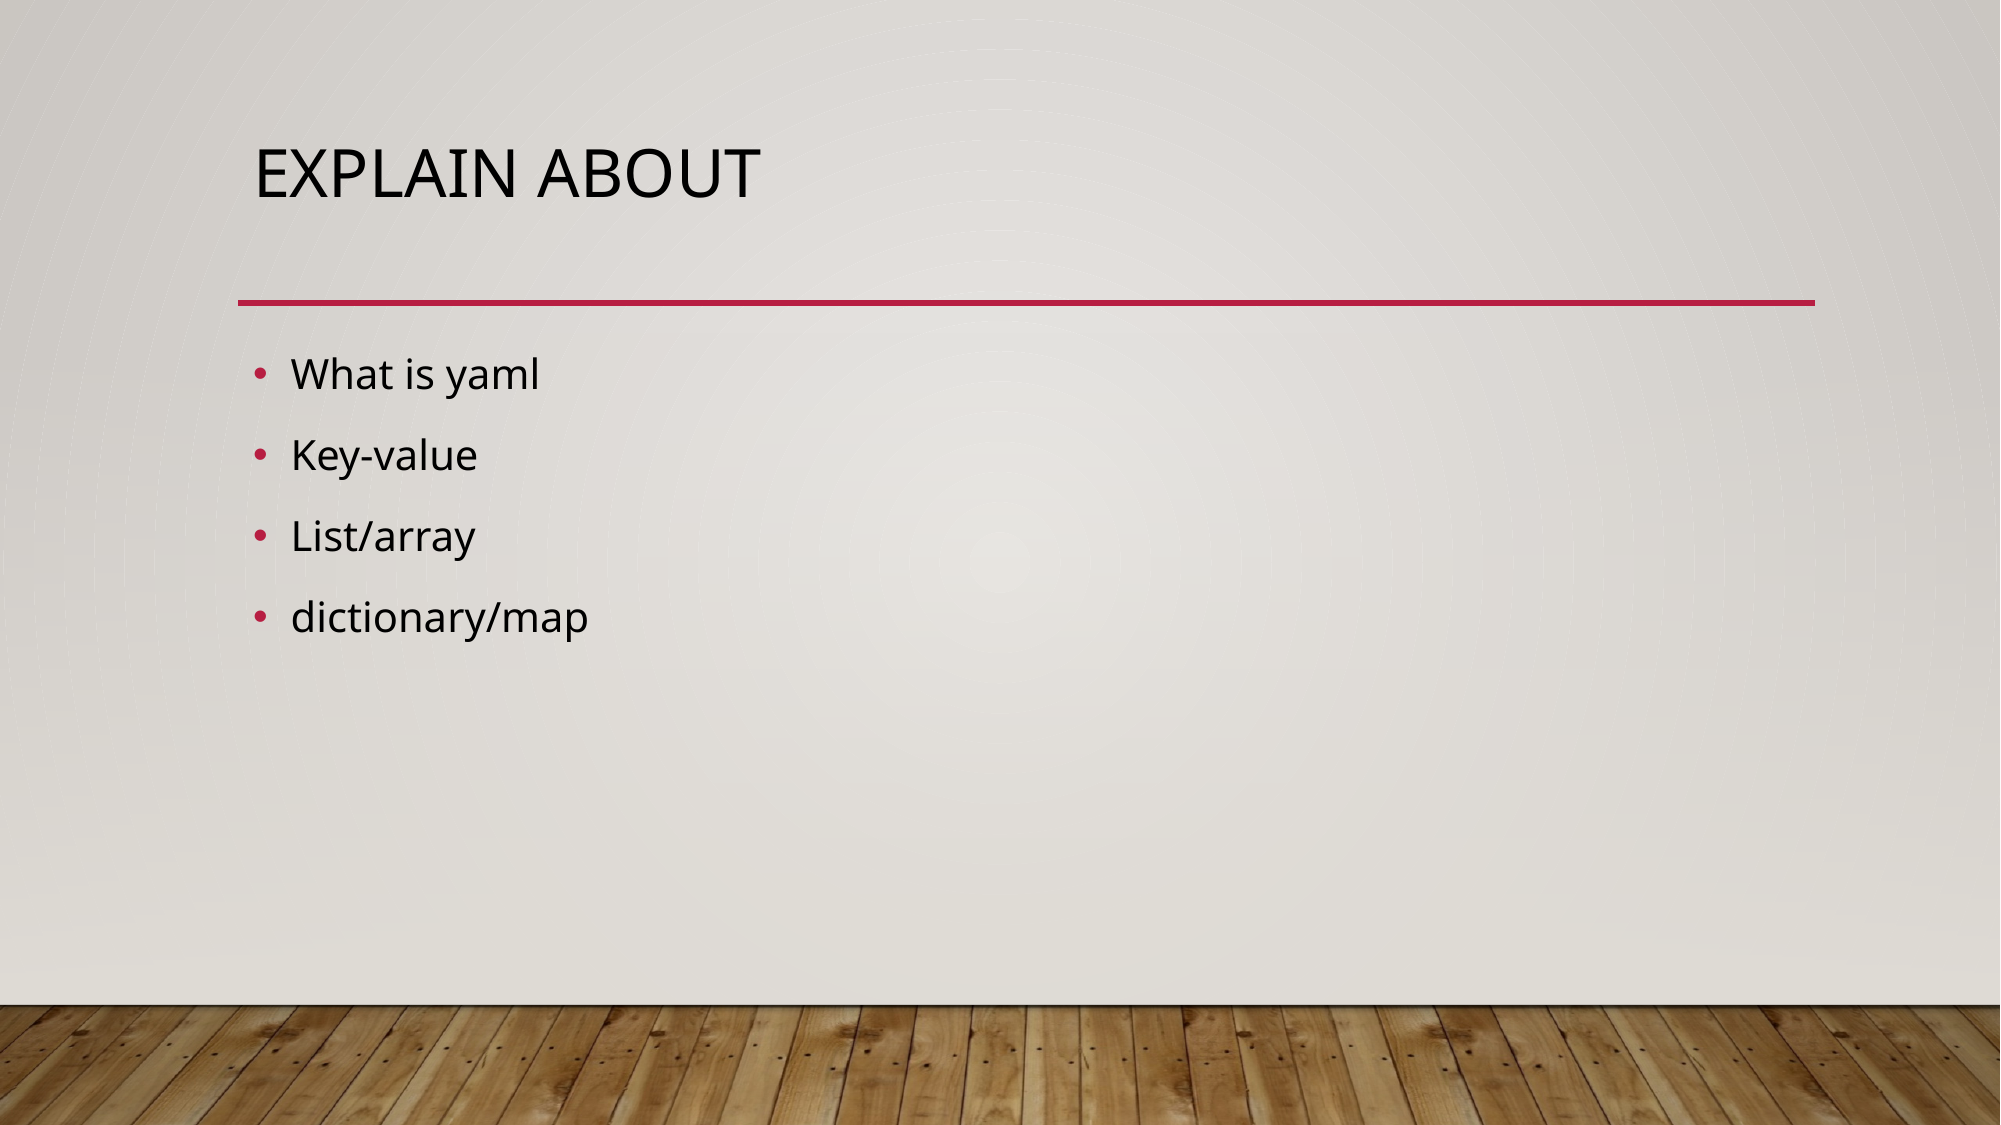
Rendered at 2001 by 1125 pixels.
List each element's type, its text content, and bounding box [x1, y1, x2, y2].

picture [0, 1005, 2000, 1125]
title Explain about [238, 131, 1814, 305]
list What is yaml Key-value List/array dictionary/map [238, 330, 1814, 897]
